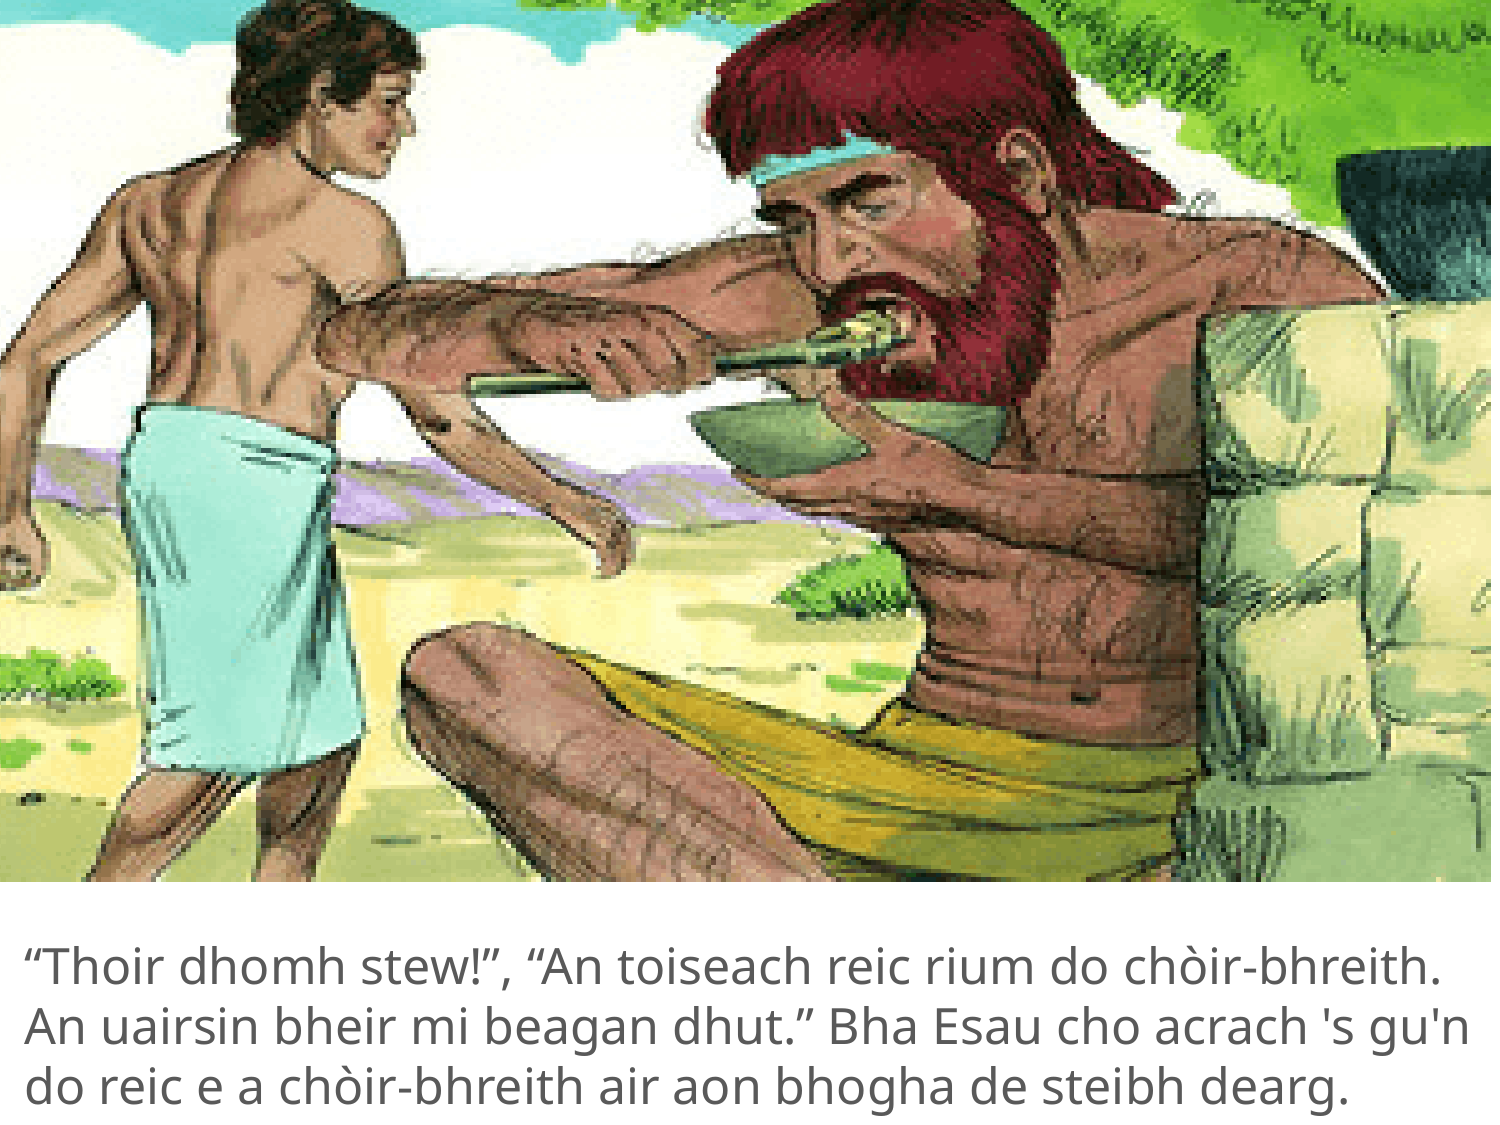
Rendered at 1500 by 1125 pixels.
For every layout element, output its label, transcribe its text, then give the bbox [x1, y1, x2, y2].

text_box “Thoir dhomh stew!”, “An toiseach reic rium do chòir-bhreith. An uairsin bheir mi beagan dhut.” Bha Esau cho acrach 's gu'n do reic e a chòir-bhreith air aon bhogha de steibh dearg. [9, 927, 1495, 1123]
picture [0, 0, 1491, 882]
